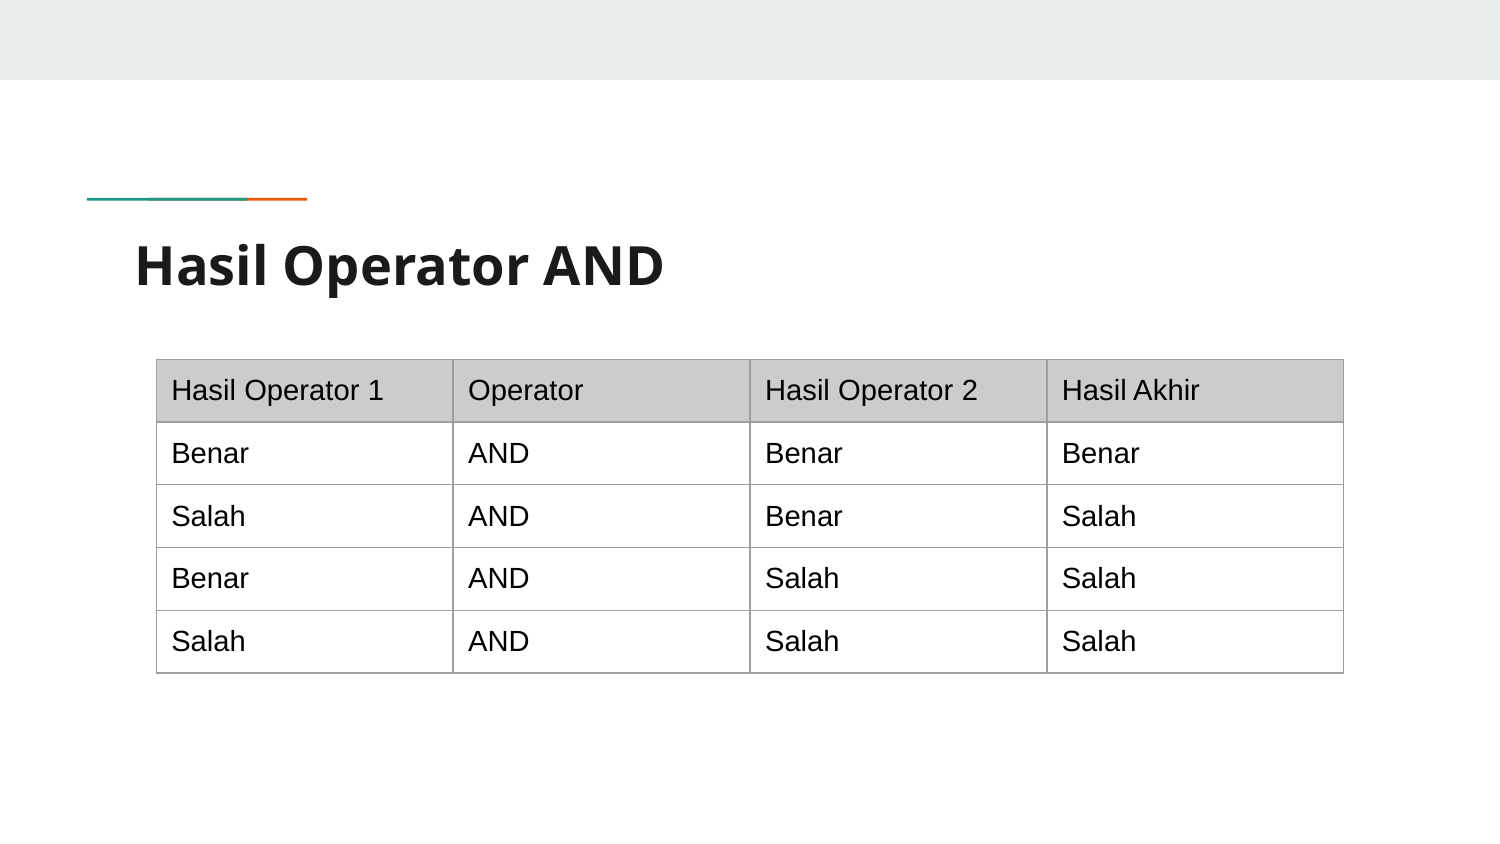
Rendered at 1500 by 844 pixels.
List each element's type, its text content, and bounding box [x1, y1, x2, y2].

table_cell Salah [1048, 485, 1343, 547]
table_cell Salah [157, 611, 452, 672]
table_cell Salah [751, 548, 1046, 610]
table_cell AND [454, 485, 749, 547]
table_header Hasil Operator 2 [751, 360, 1046, 421]
table_cell Benar [751, 485, 1046, 547]
table_header Operator [454, 360, 749, 421]
table_cell Benar [157, 548, 452, 610]
table_header Hasil Akhir [1048, 360, 1343, 421]
table_cell Salah [751, 611, 1046, 672]
table_cell Benar [751, 423, 1046, 484]
table_cell AND [454, 423, 749, 484]
table_cell Salah [157, 485, 452, 547]
table_cell Benar [157, 423, 452, 484]
table_cell Salah [1048, 611, 1343, 672]
table_cell Salah [1048, 548, 1343, 610]
table_header Hasil Operator 1 [157, 360, 452, 421]
title Hasil Operator AND [119, 216, 1381, 305]
table_cell Benar [1048, 423, 1343, 484]
table_cell AND [454, 548, 749, 610]
table_cell AND [454, 611, 749, 672]
